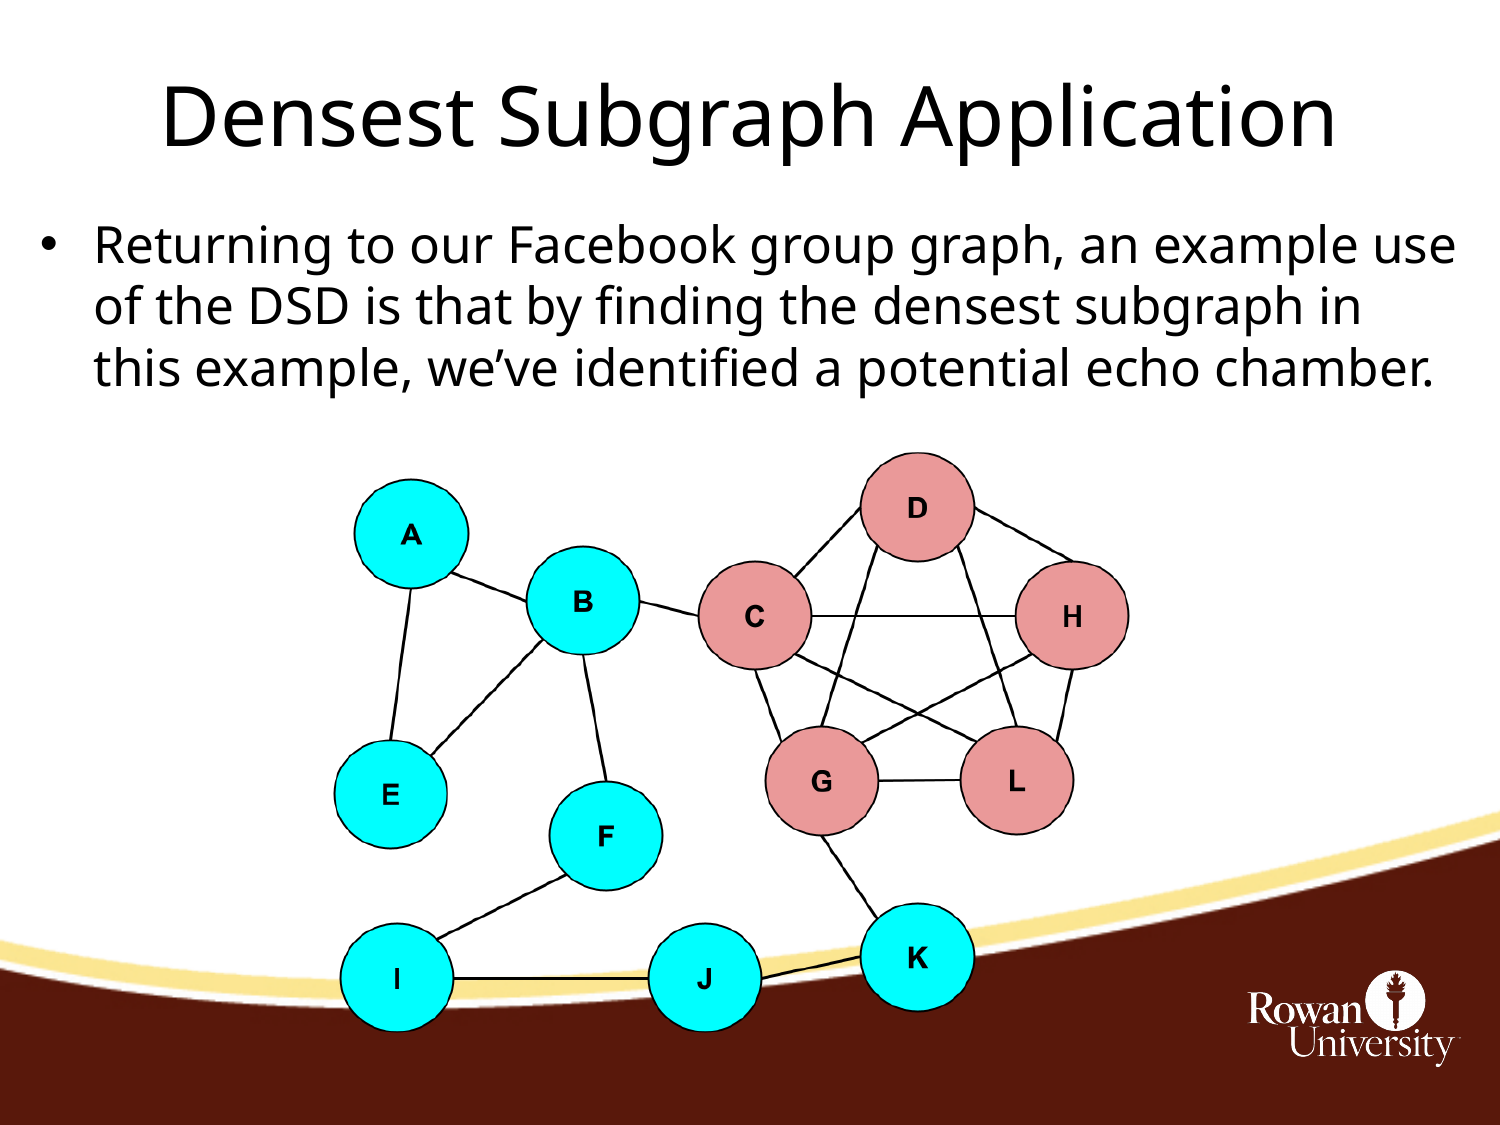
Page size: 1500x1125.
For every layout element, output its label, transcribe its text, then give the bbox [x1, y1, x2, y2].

picture [0, 427, 1500, 1125]
text_box Returning to our Facebook group graph, an example use of the DSD is that by finding the densest subgraph in this example, we’ve identified a potential echo chamber. [24, 204, 1475, 463]
text_box Densest Subgraph Application [44, 4, 1456, 204]
